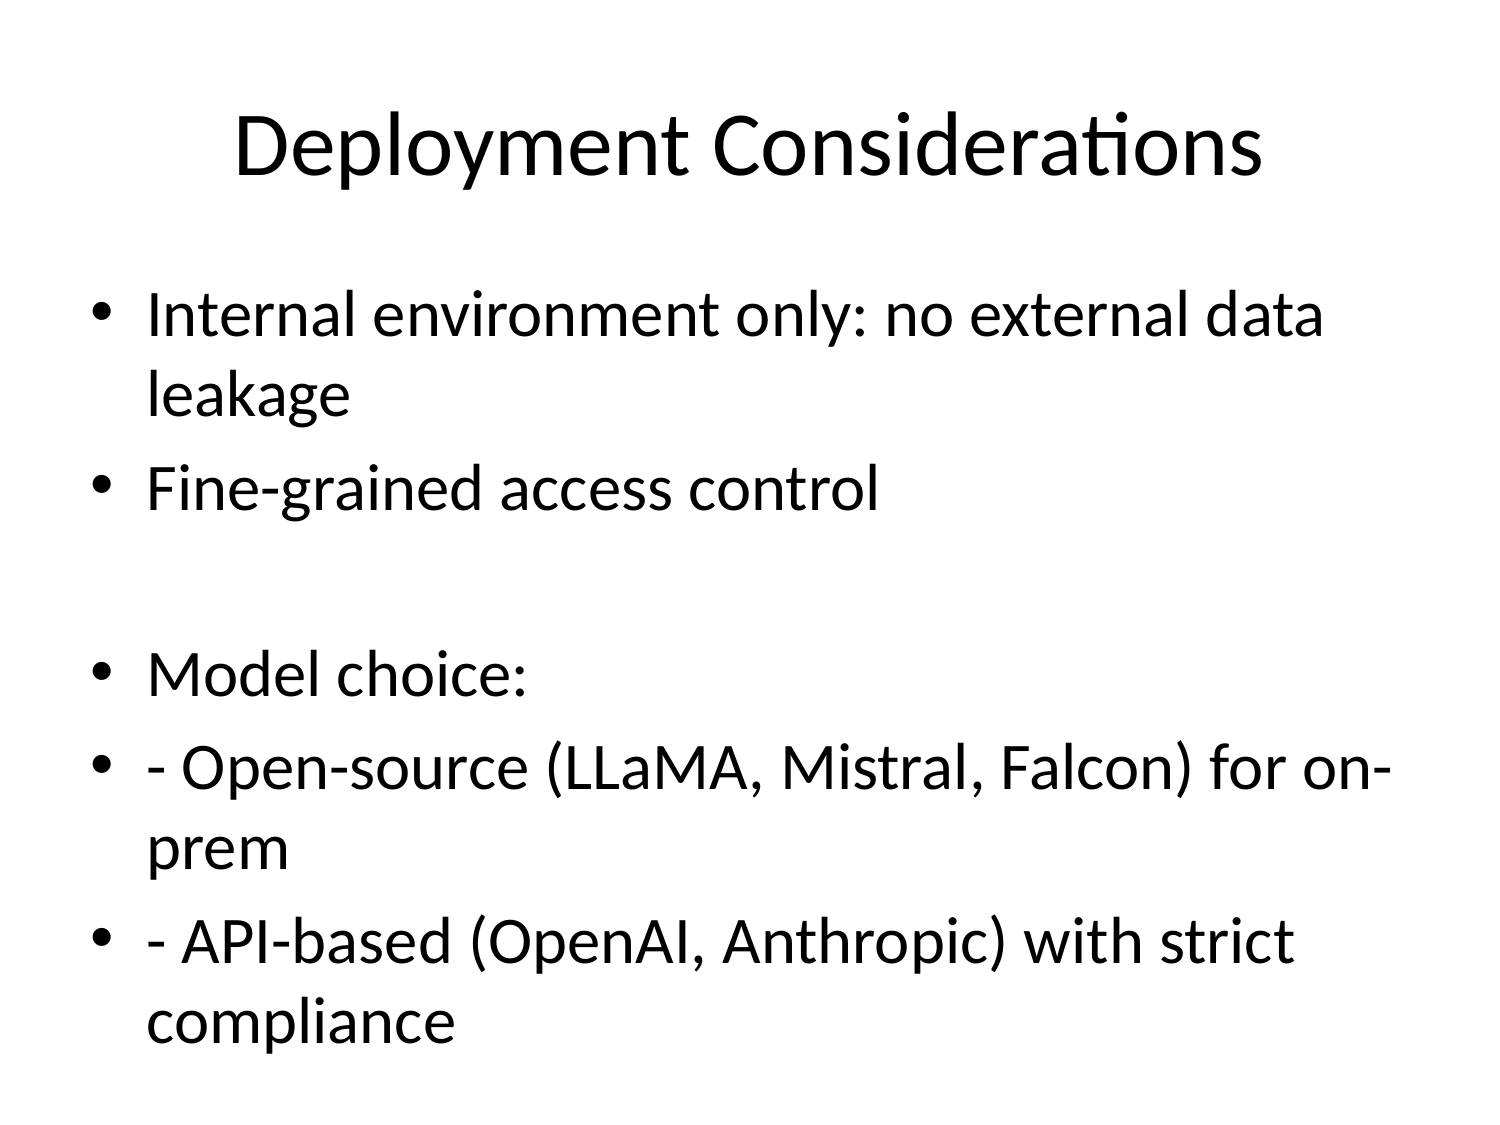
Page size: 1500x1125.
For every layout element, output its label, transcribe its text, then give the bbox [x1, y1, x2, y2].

list Internal environment only: no external data leakage Fine-grained access control Model choice: - Open-source (LLaMA, Mistral, Falcon) for on-prem - API-based (OpenAI, Anthropic) with strict compliance Scalability: handle concurrent queries across teams Observability: monitor chatbot performance & feedback loop [75, 262, 1425, 1005]
title Deployment Considerations [75, 45, 1425, 233]
